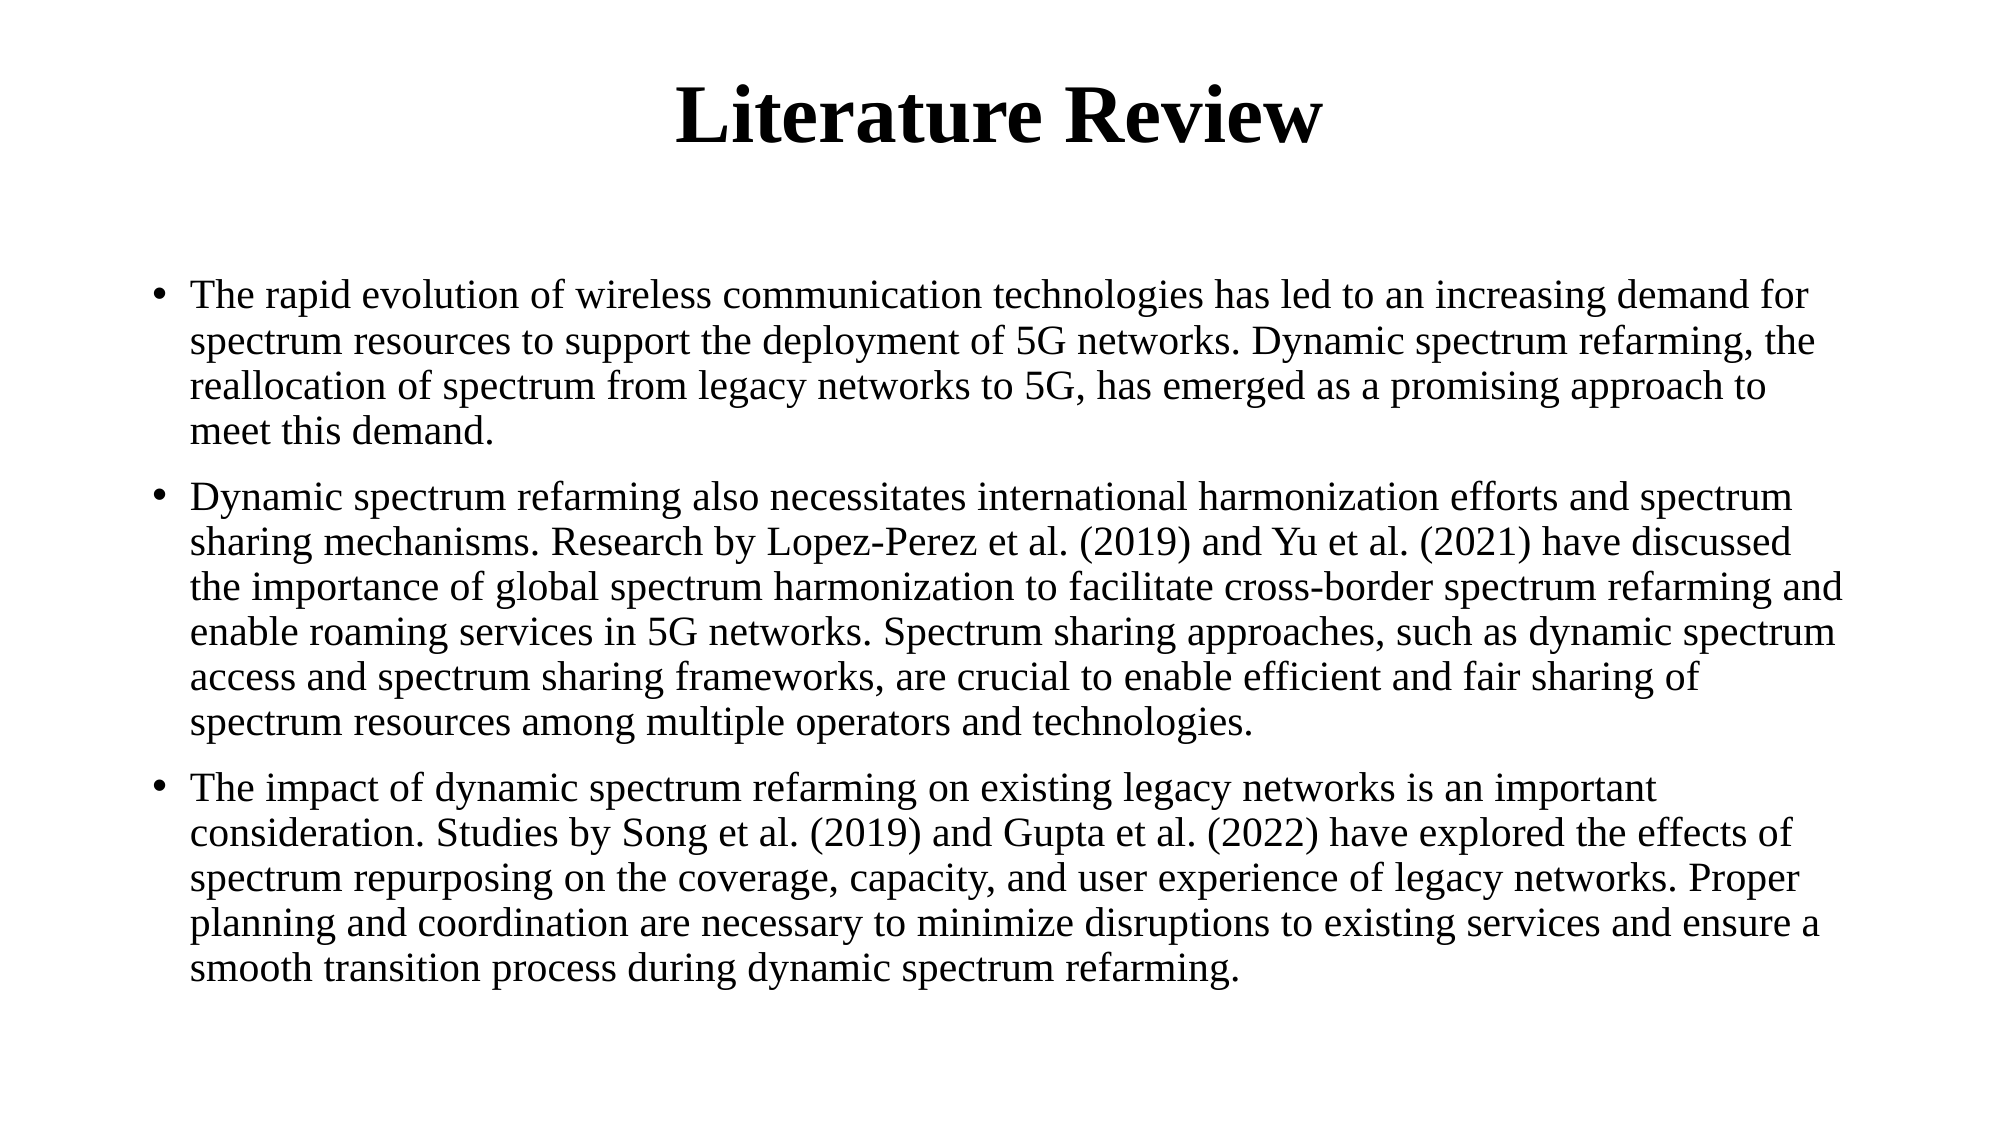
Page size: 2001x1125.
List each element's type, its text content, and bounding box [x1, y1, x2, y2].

list The rapid evolution of wireless communication technologies has led to an increasing demand for spectrum resources to support the deployment of 5G networks. Dynamic spectrum refarming, the reallocation of spectrum from legacy networks to 5G, has emerged as a promising approach to meet this demand. Dynamic spectrum refarming also necessitates international harmonization efforts and spectrum sharing mechanisms. Research by Lopez-Perez et al. (2019) and Yu et al. (2021) have discussed the importance of global spectrum harmonization to facilitate cross-border spectrum refarming and enable roaming services in 5G networks. Spectrum sharing approaches, such as dynamic spectrum access and spectrum sharing frameworks, are crucial to enable efficient and fair sharing of spectrum resources among multiple operators and technologies. The impact of dynamic spectrum refarming on existing legacy networks is an important consideration. Studies by Song et al. (2019) and Gupta et al. (2022) have explored the effects of spectrum repurposing on the coverage, capacity, and user experience of legacy networks. Proper planning and coordination are necessary to minimize disruptions to existing services and ensure a smooth transition process during dynamic spectrum refarming. [137, 194, 1863, 1014]
title Literature Review [137, 59, 1863, 171]
